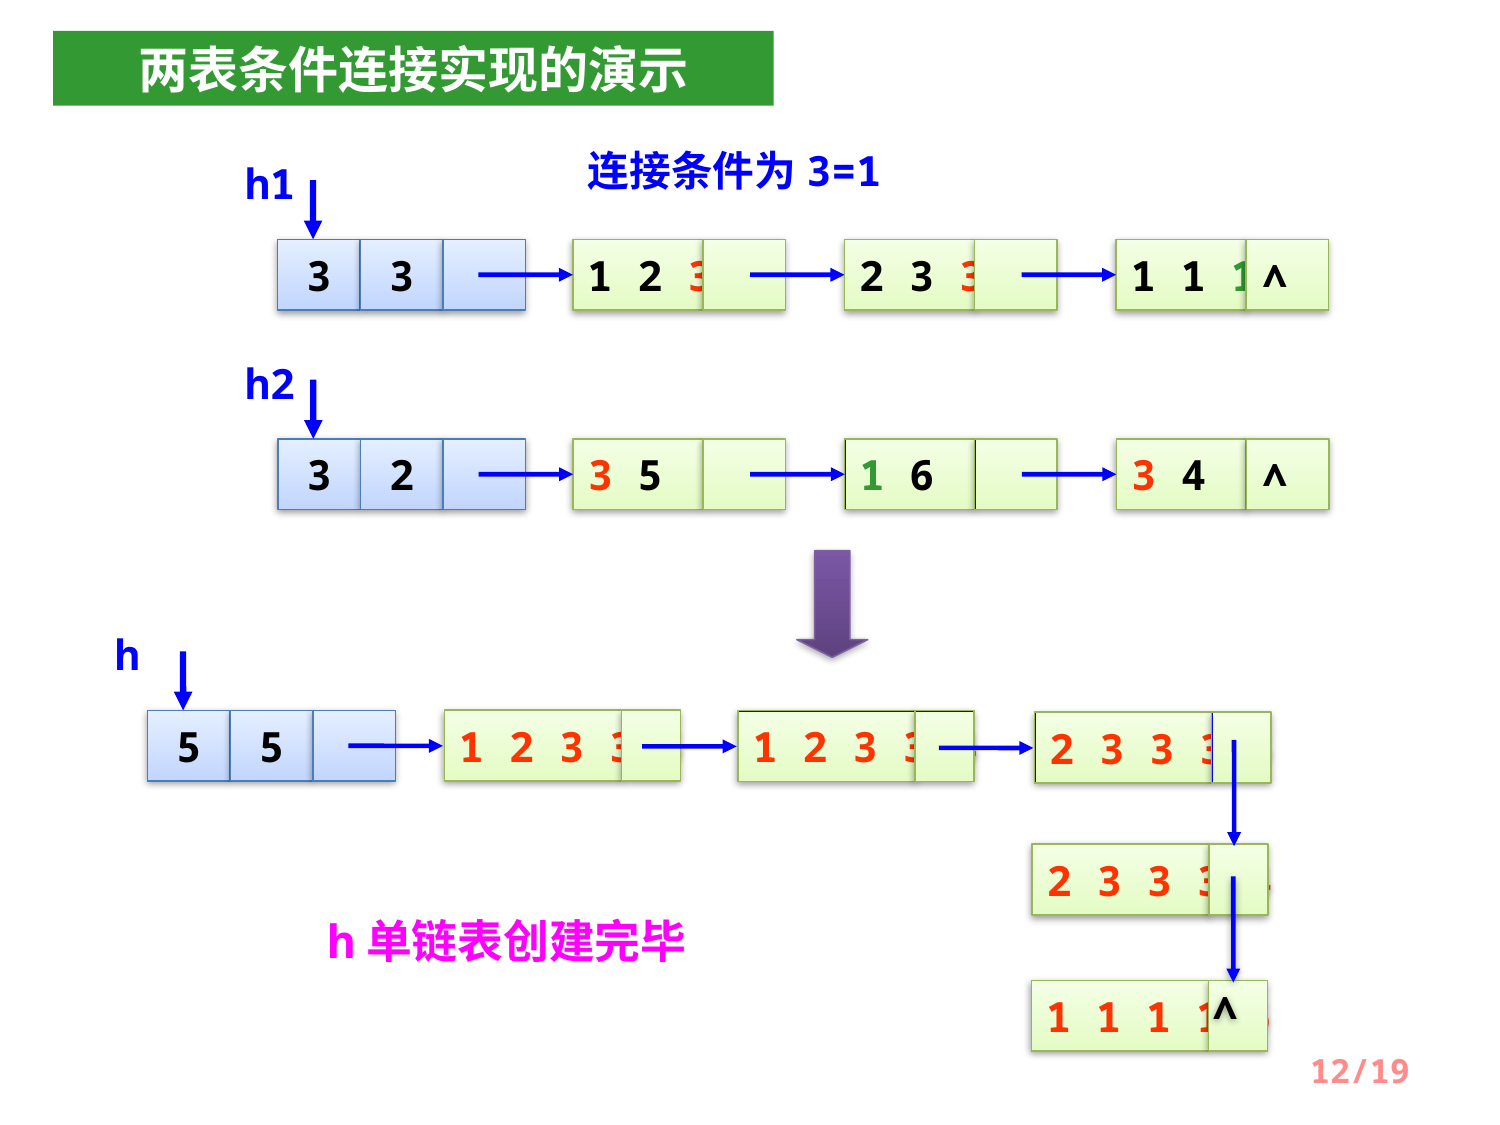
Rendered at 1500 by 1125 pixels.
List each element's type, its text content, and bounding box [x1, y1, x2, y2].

text_box [307, 415, 320, 439]
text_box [844, 438, 1058, 510]
text_box 两表条件连接实现的演示 [53, 30, 774, 106]
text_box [938, 711, 1271, 784]
text_box [1063, 268, 1110, 281]
text_box [791, 468, 839, 481]
text_box [312, 710, 346, 782]
text_box 连接条件为3=1 [572, 137, 916, 202]
text_box [442, 438, 526, 510]
text_box [478, 268, 567, 281]
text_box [572, 239, 786, 311]
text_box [1030, 876, 1268, 1052]
text_box [478, 468, 567, 481]
text_box [791, 268, 839, 281]
text_box 3 [360, 239, 439, 311]
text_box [844, 239, 1058, 311]
text_box 5 [147, 710, 227, 782]
text_box [306, 180, 320, 240]
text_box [572, 438, 786, 510]
text_box h [100, 621, 183, 687]
text_box h单链表创建完毕 [312, 904, 786, 975]
text_box [176, 651, 190, 711]
text_box [796, 549, 869, 658]
text_box h1 [230, 150, 313, 216]
text_box 5 [230, 710, 309, 782]
text_box h2 [230, 350, 314, 415]
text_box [348, 709, 642, 782]
text_box 3 [277, 438, 357, 510]
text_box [1115, 239, 1329, 311]
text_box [1116, 438, 1330, 510]
text_box [442, 239, 526, 311]
slide_number 12/19 [1074, 1042, 1425, 1103]
text_box 3 [277, 239, 357, 311]
text_box [1063, 468, 1110, 481]
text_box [641, 710, 940, 782]
text_box 2 [360, 438, 440, 510]
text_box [1031, 739, 1269, 877]
